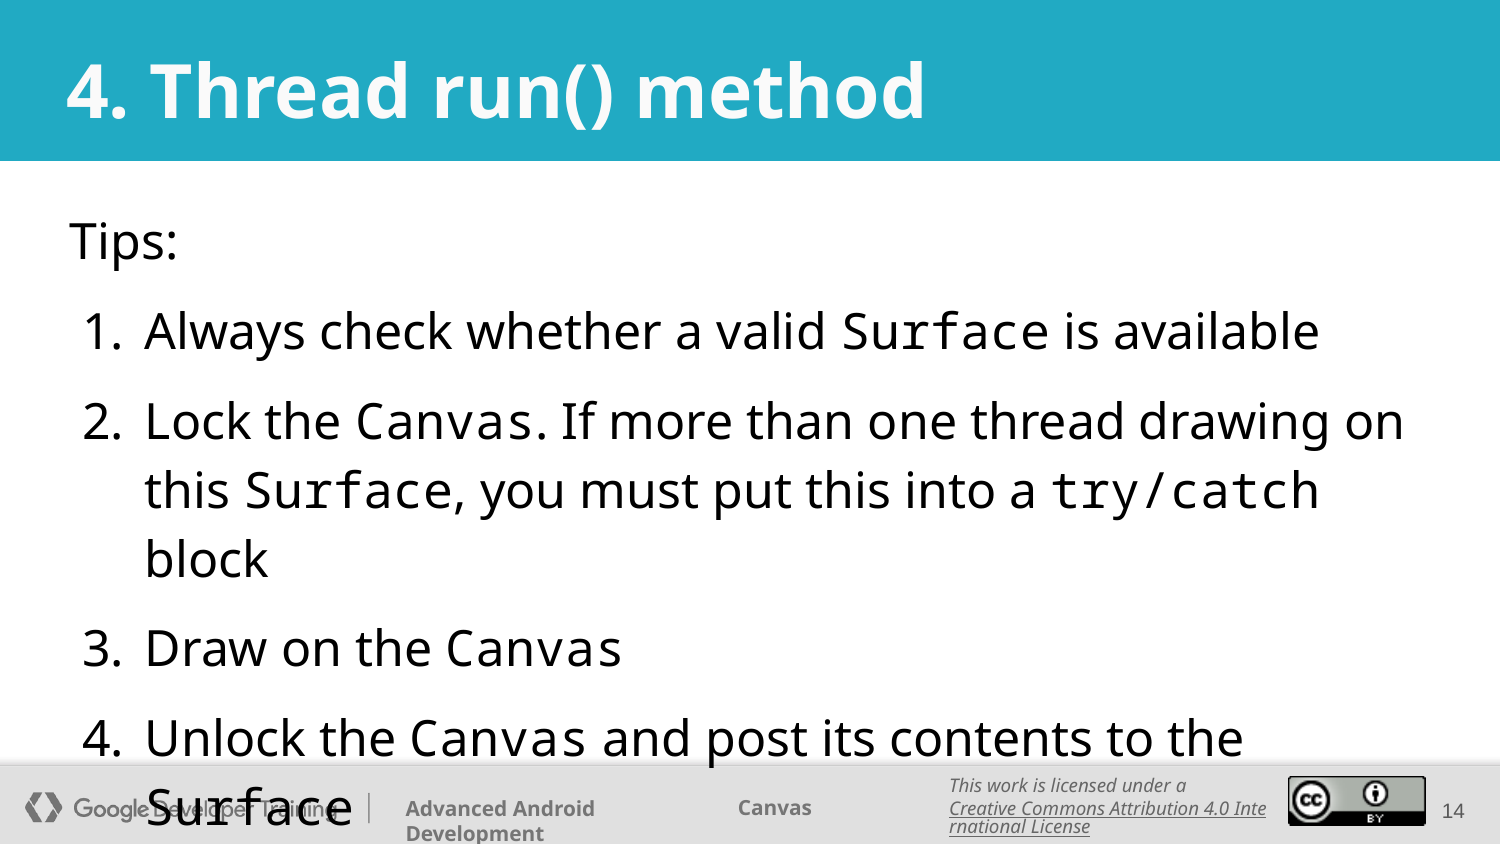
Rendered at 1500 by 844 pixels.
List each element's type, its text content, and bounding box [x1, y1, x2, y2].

slide_number ‹#› [1389, 777, 1480, 842]
picture [0, 161, 1500, 844]
list Tips: Always check whether a valid Surface is available Lock the Canvas. If more than one thread drawing on this Surface, you must put this into a try/catch block Draw on the Canvas Unlock the Canvas and post its contents to the Surface [54, 185, 1446, 720]
title 4. Thread run() method [51, 28, 1449, 122]
